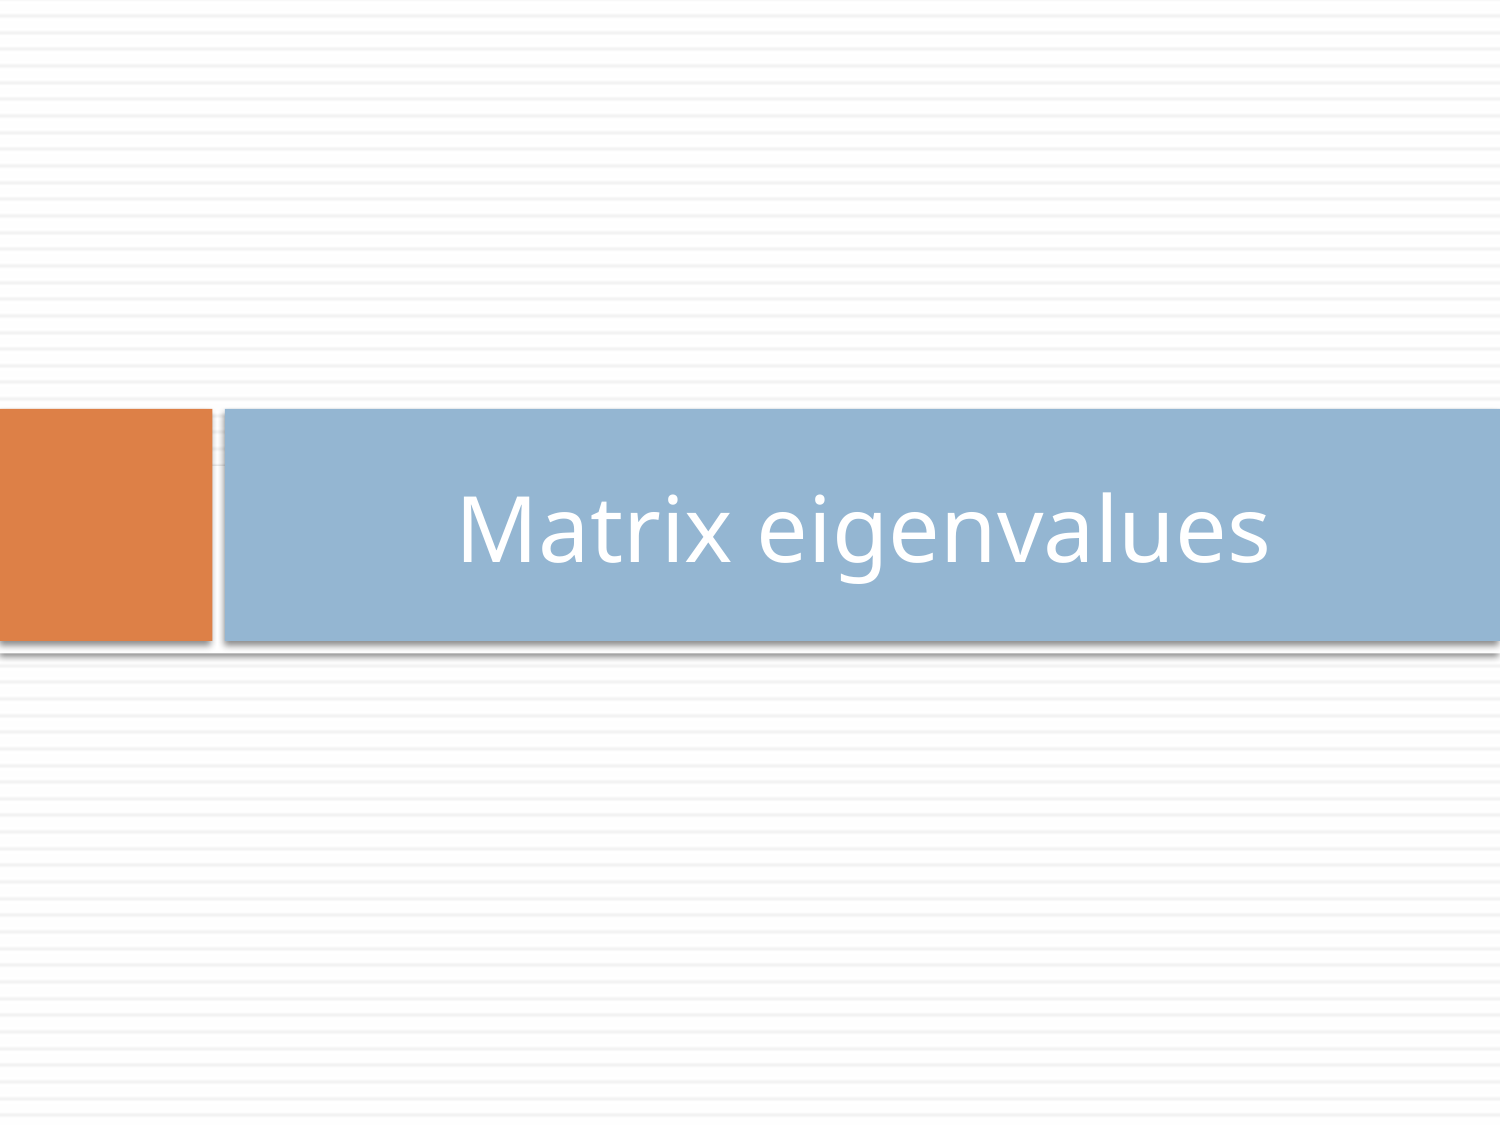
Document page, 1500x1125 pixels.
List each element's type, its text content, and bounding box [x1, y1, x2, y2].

title Matrix eigenvalues [238, 444, 1489, 607]
